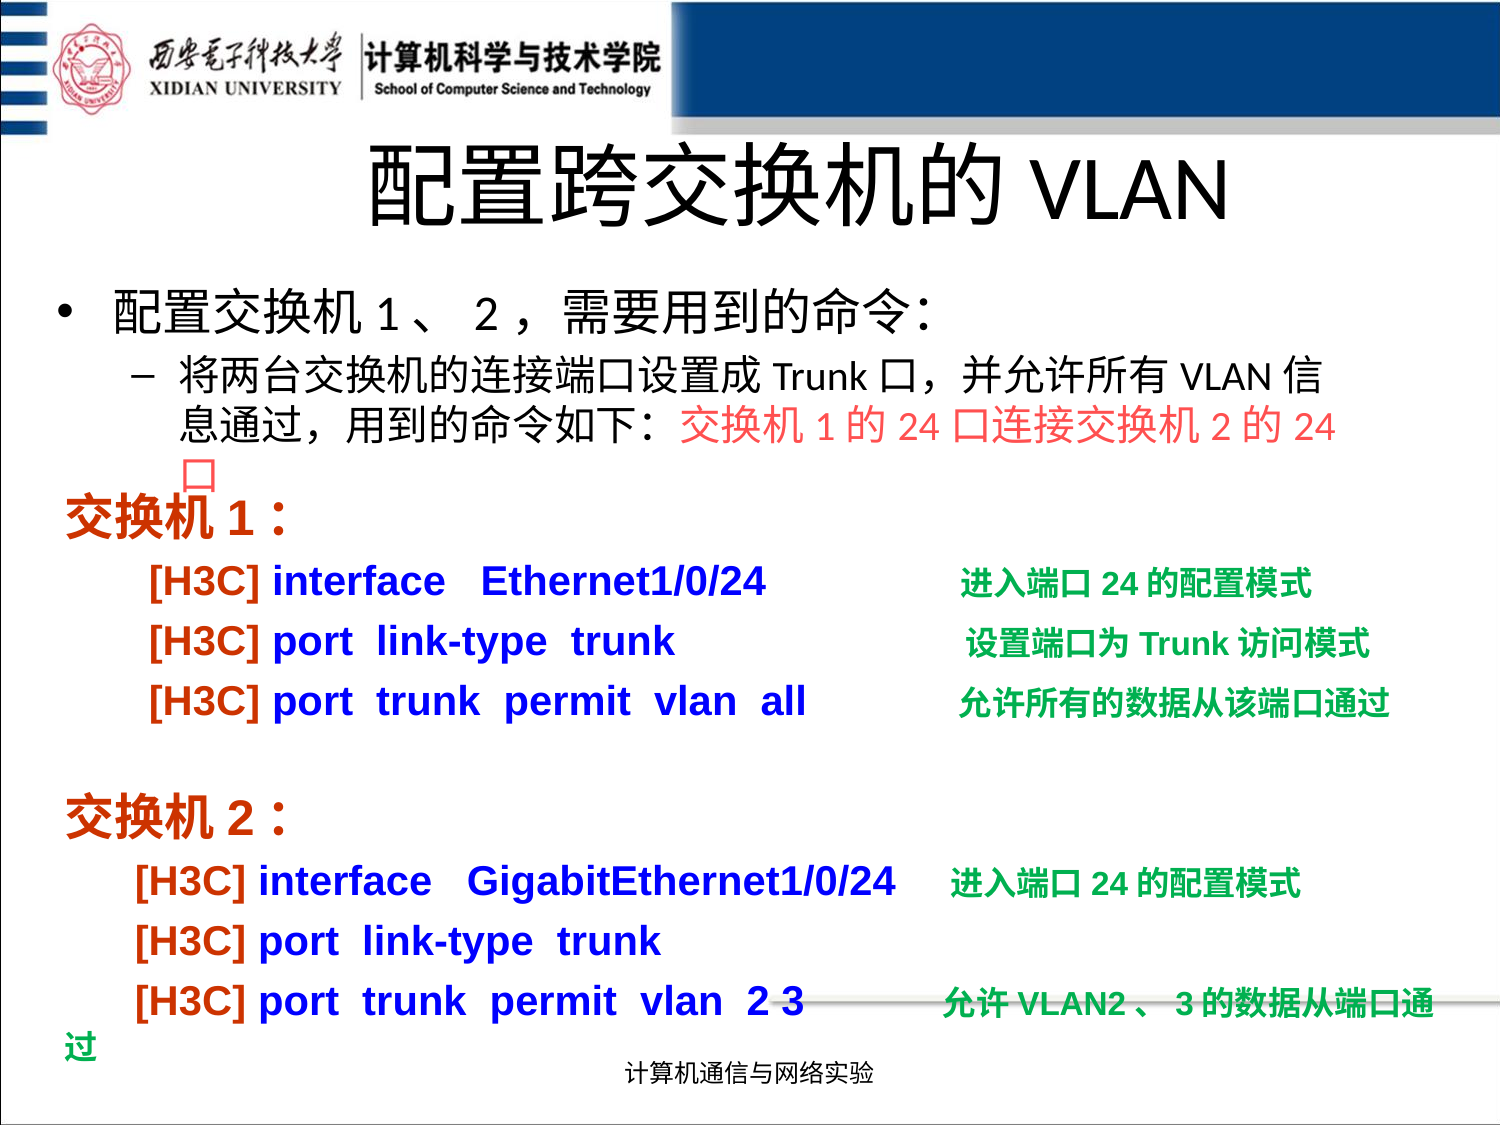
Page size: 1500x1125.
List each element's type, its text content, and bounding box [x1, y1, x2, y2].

list 配置交换机1、2，需要用到的命令： 将两台交换机的连接端口设置成Trunk口，并允许所有VLAN信息通过，用到的命令如下：交换机1的24口连接交换机2的24口 [41, 272, 1380, 479]
title 配置跨交换机的VLAN [71, 101, 1422, 265]
picture [0, 0, 1500, 1125]
text_box 交换机1： [H3C] interface Ethernet1/0/24 进入端口24的配置模式 [H3C] port link-type trunk 设置端口为Trunk访问模式 [H3C] port trunk permit vlan all 允许所有的数据从该端口通过 交换机2： [H3C] interface GigabitEthernet1/0/24 进入端口24的配置模式 [H3C] port link-type trunk [H3C] port trunk permit vlan 2 3 允许VLAN2、3的数据从端口通过 [50, 478, 1450, 1125]
